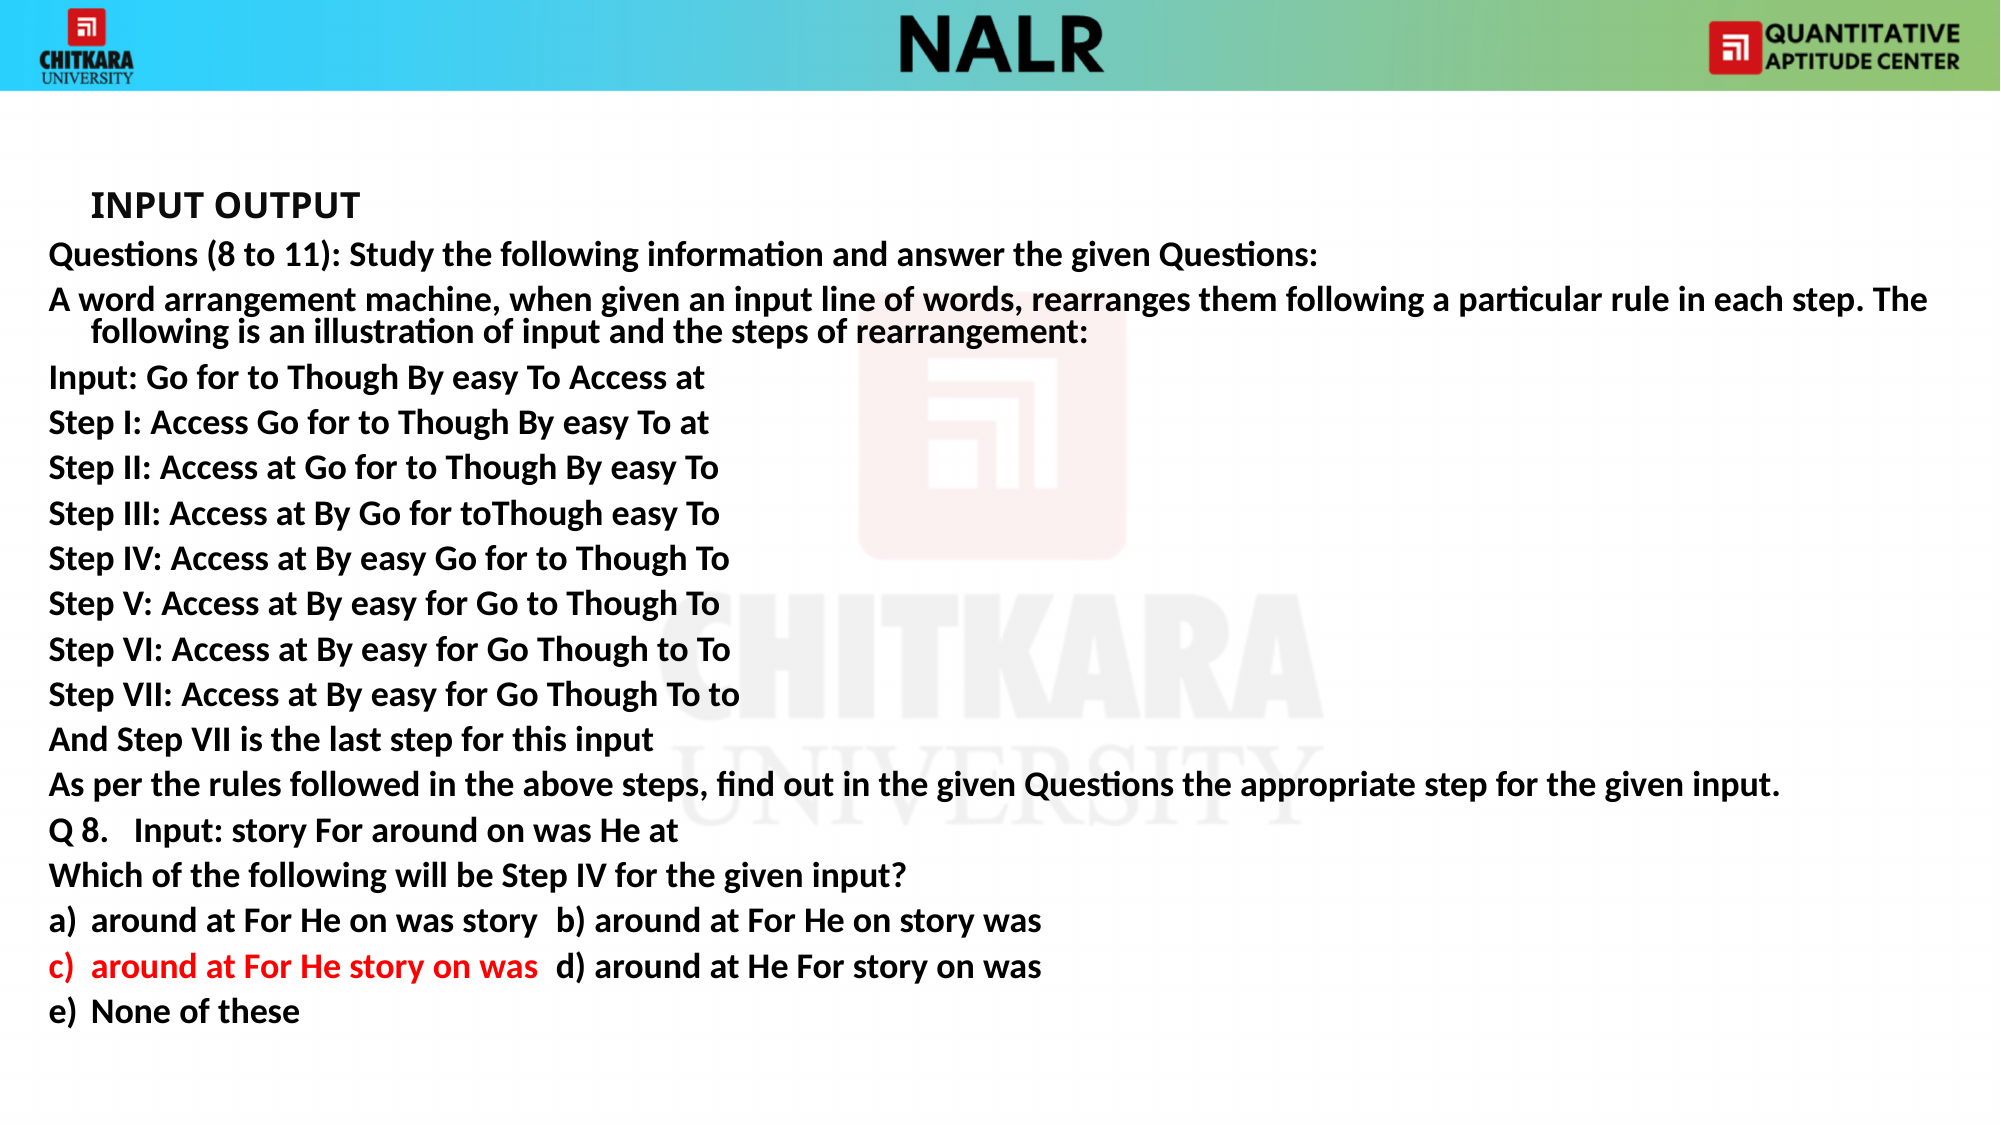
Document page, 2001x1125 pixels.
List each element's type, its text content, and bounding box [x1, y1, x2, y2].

picture [0, 0, 2000, 1125]
title [41, 31, 1959, 142]
list INPUT OUTPUT Questions (8 to 11): Study the following information and answer the given Questions: A word arrangement machine, when given an input line of words, rearranges them following a particular rule in each step. The following is an illustration of input and the steps of rearrangement: Input: Go for to Though By easy To Access at Step I: Access Go for to Though By easy To at Step II: Access at Go for to Though By easy To Step III: Access at By Go for toThough easy To Step IV: Access at By easy Go for to Though To Step V: Access at By easy for Go to Though To Step VI: Access at By easy for Go Though to To Step VII: Access at By easy for Go Though To to And Step VII is the last step for this input As per the rules followed in the above steps, find out in the given Questions the appropriate step for the given input. Q 8. Input: story For around on was He at Which of the following will be Step IV for the given input? a) around at For He on was story b) around at For He on story was c) around at For He story on was d) around at He For story on was e) None of these [33, 175, 1959, 1053]
